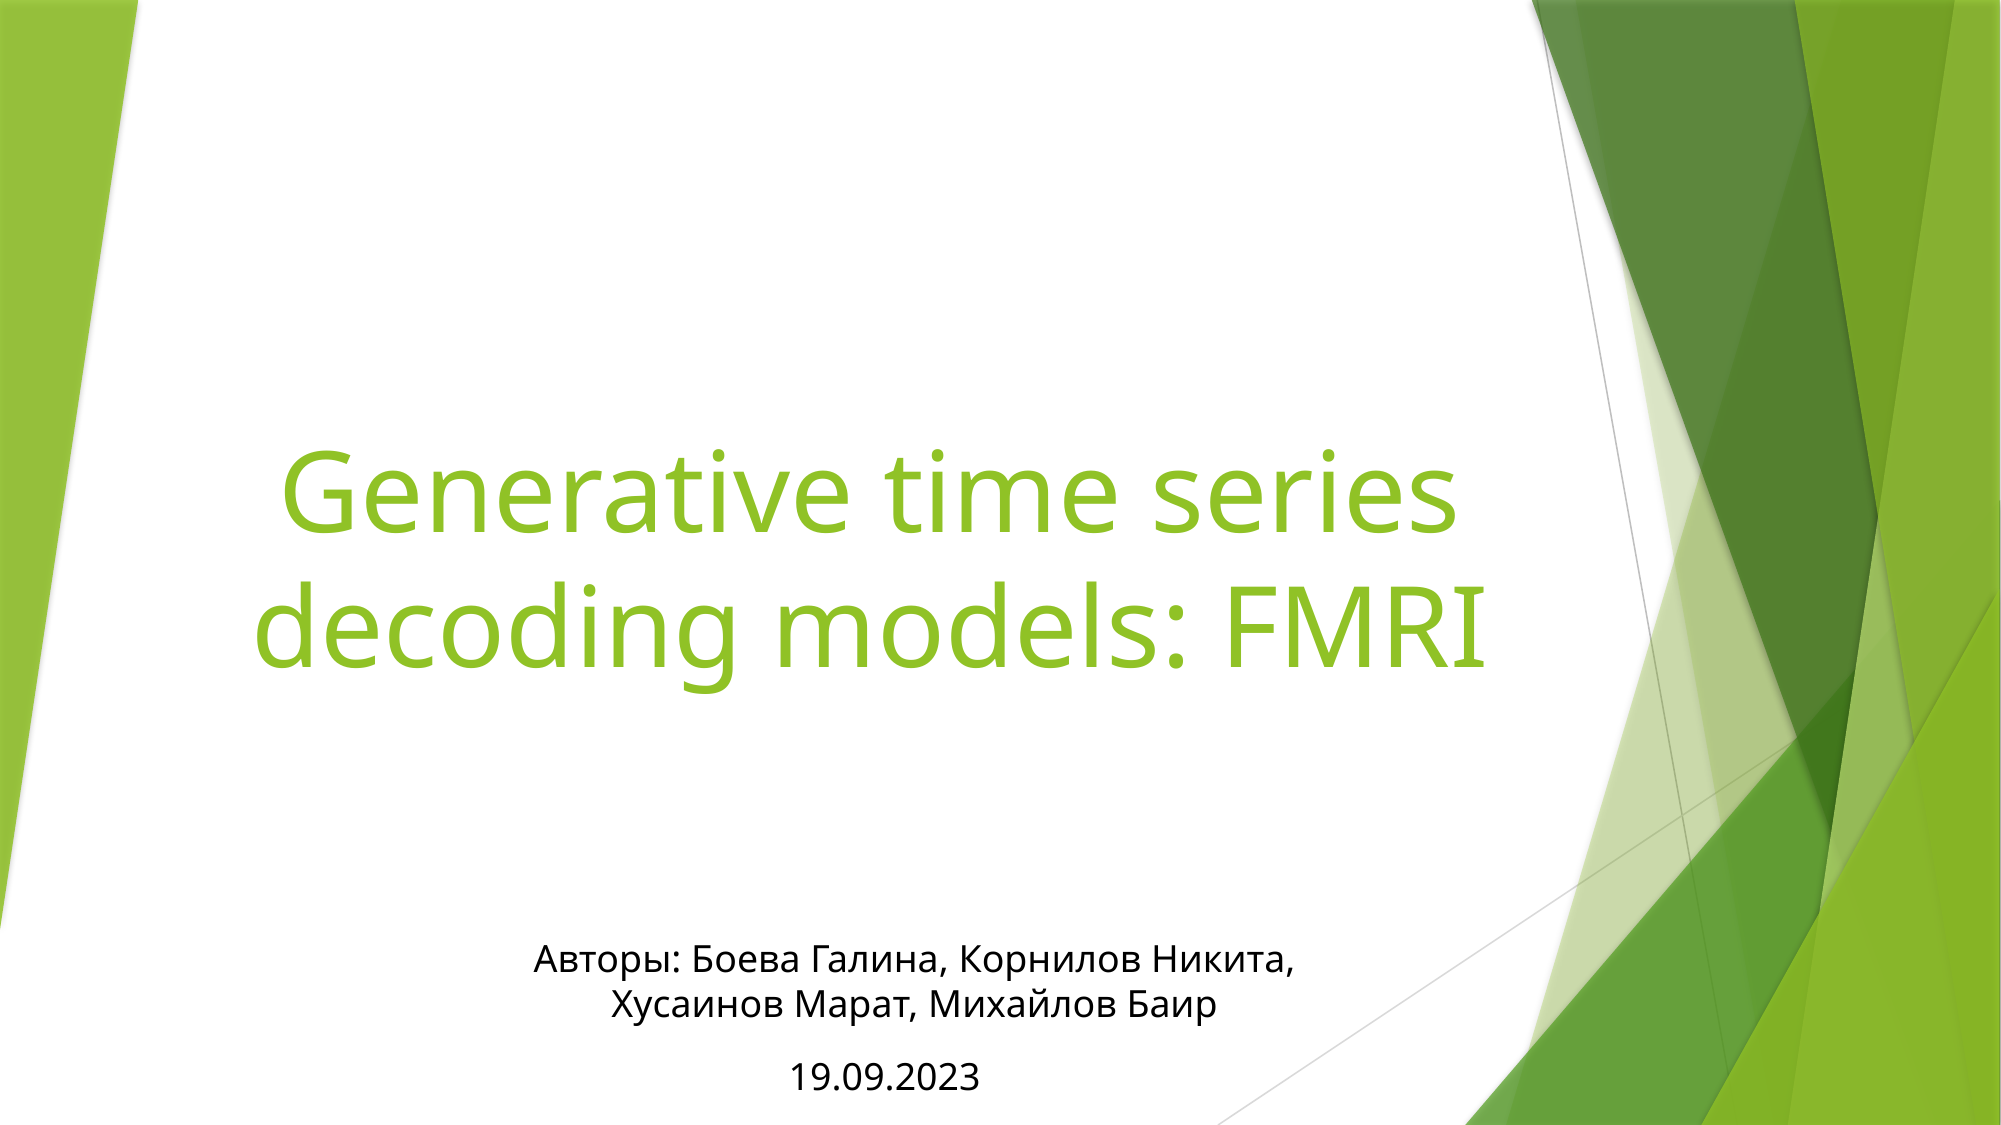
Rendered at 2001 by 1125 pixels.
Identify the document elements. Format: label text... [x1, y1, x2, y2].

text_box Авторы: Боева Галина, Корнилов Никита, Хусаинов Марат, Михайлов Баир [493, 927, 1337, 1033]
title Generative time series decoding models: FMRI [233, 427, 1508, 698]
text_box 19.09.2023 [773, 1045, 1056, 1106]
